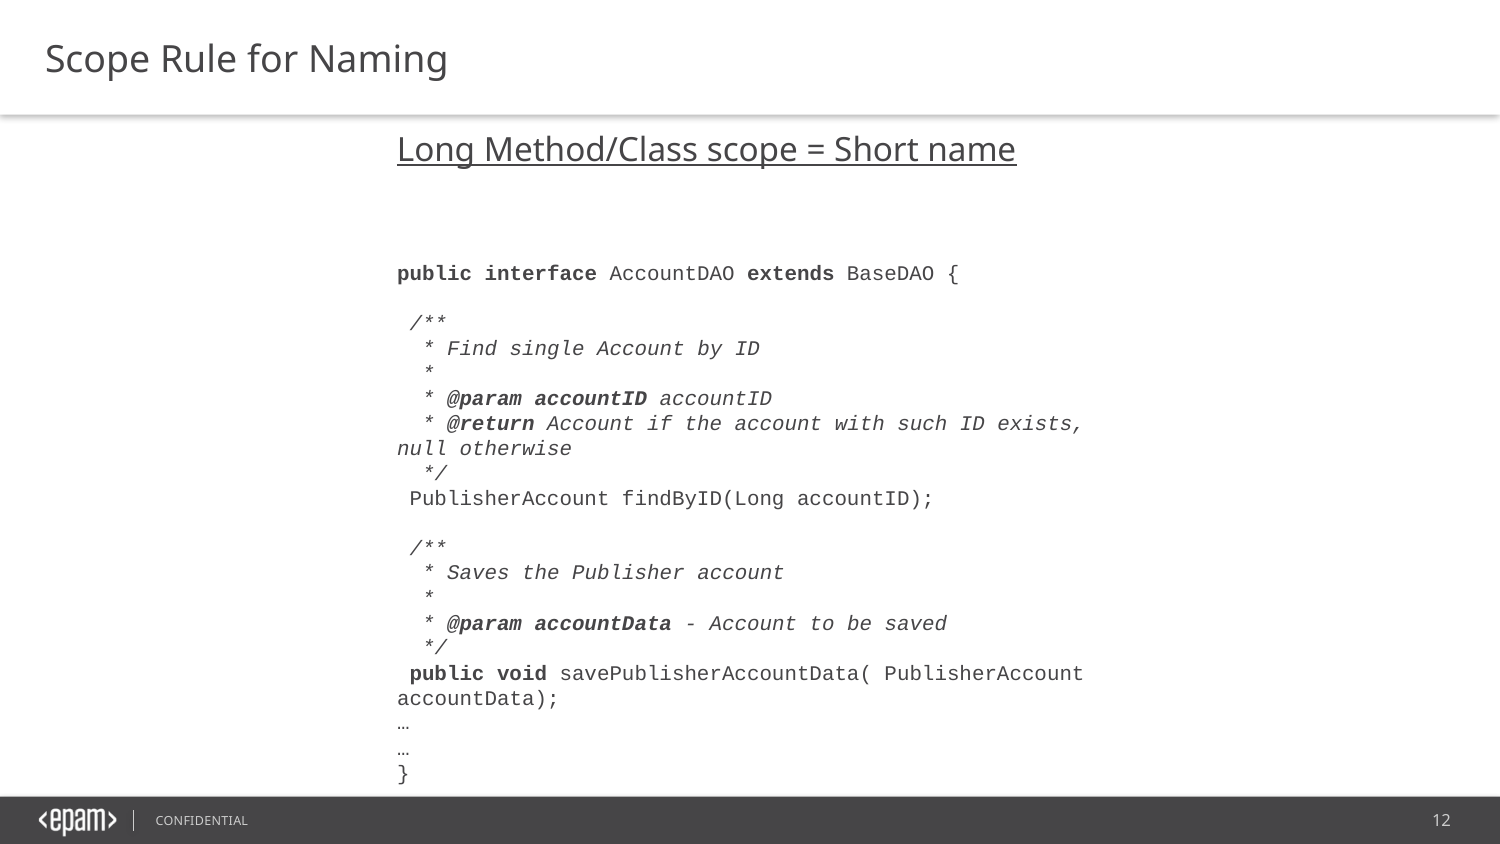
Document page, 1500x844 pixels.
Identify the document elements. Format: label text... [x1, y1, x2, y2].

list Scope Rule for Naming [0, 0, 1500, 115]
text_box Long Method/Class scope = Short name [396, 128, 1091, 606]
picture [38, 808, 117, 837]
text_box public interface AccountDAO extends BaseDAO { /** * Find single Account by ID * * @param accountID accountID * @return Account if the account with such ID exists, null otherwise */ PublisherAccount findByID(Long accountID); /** * Saves the Publisher account * * @param accountData - Account to be saved */ public void savePublisherAccountData( PublisherAccount accountData); … … } [382, 252, 1106, 792]
